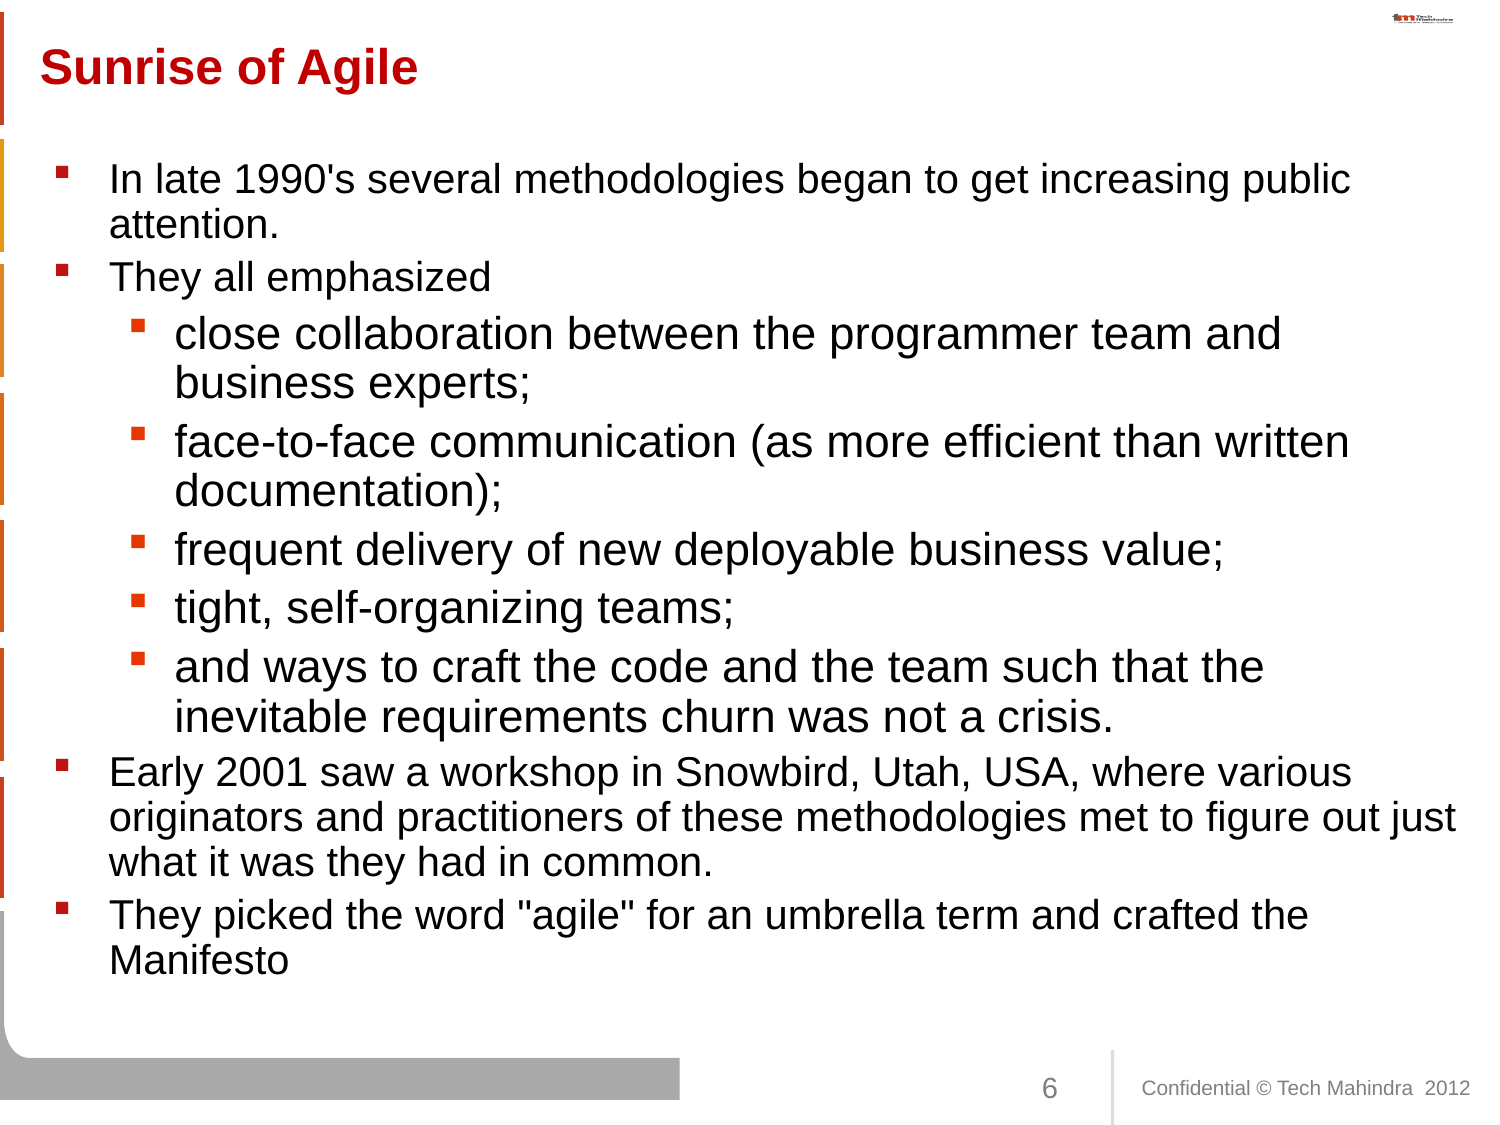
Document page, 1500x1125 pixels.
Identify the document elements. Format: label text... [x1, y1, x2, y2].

text_box In late 1990's several methodologies began to get increasing public attention. They all emphasized close collaboration between the programmer team and business experts; face-to-face communication (as more efficient than written documentation); frequent delivery of new deployable business value; tight, self-organizing teams; and ways to craft the code and the team such that the inevitable requirements churn was not a crisis. Early 2001 saw a workshop in Snowbird, Utah, USA, where various originators and practitioners of these methodologies met to figure out just what it was they had in common. They picked the word "agile" for an umbrella term and crafted the Manifesto [37, 149, 1475, 1063]
title Sunrise of Agile [24, 30, 1126, 99]
